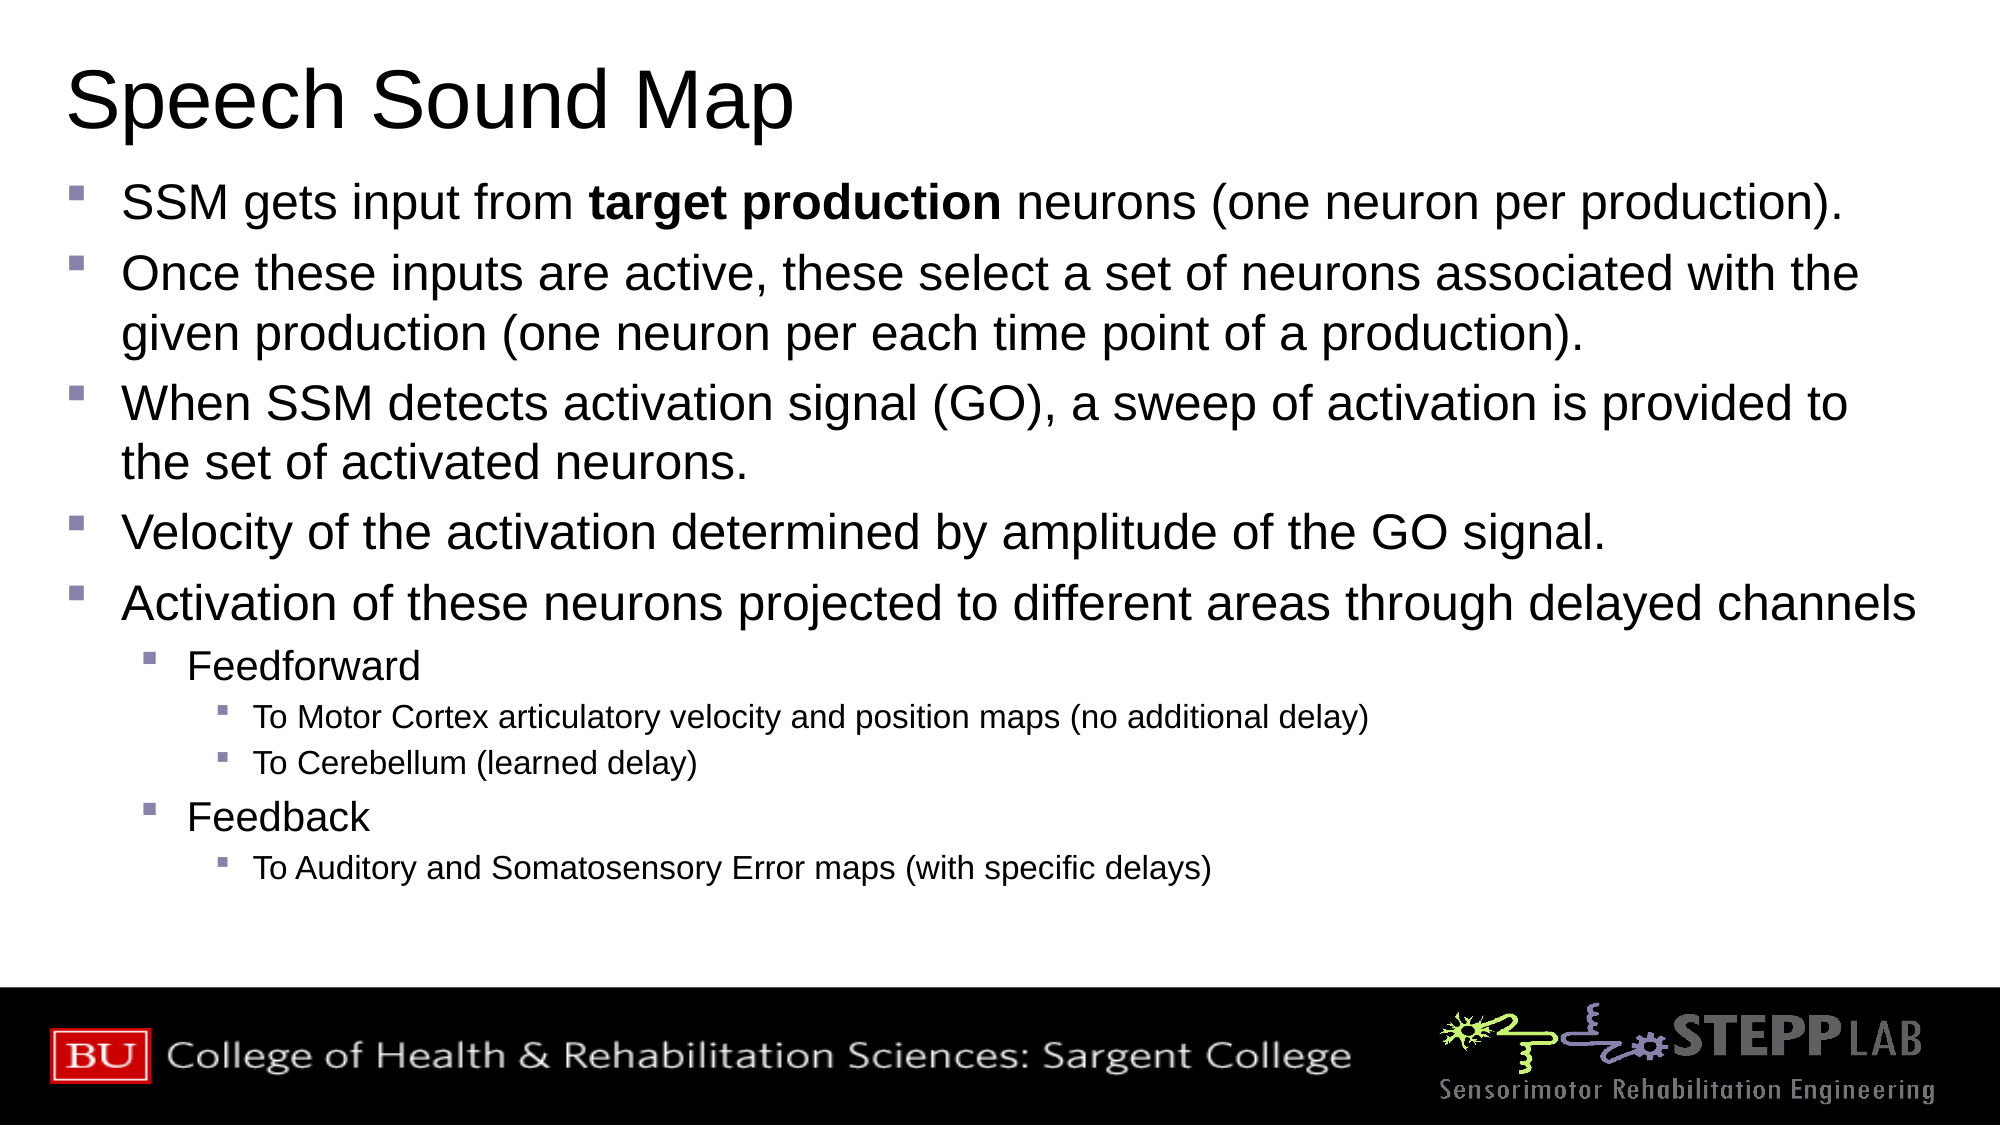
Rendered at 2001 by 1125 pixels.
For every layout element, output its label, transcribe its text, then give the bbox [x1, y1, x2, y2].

list SSM gets input from target production neurons (one neuron per production). Once these inputs are active, these select a set of neurons associated with the given production (one neuron per each time point of a production). When SSM detects activation signal (GO), a sweep of activation is provided to the set of activated neurons. Velocity of the activation determined by amplitude of the GO signal. Activation of these neurons projected to different areas through delayed channels Feedforward To Motor Cortex articulatory velocity and position maps (no additional delay) To Cerebellum (learned delay) Feedback To Auditory and Somatosensory Error maps (with specific delays) [50, 162, 1934, 963]
title Speech Sound Map [50, 37, 1934, 162]
picture [1438, 1000, 1940, 1109]
picture [50, 1028, 1355, 1084]
